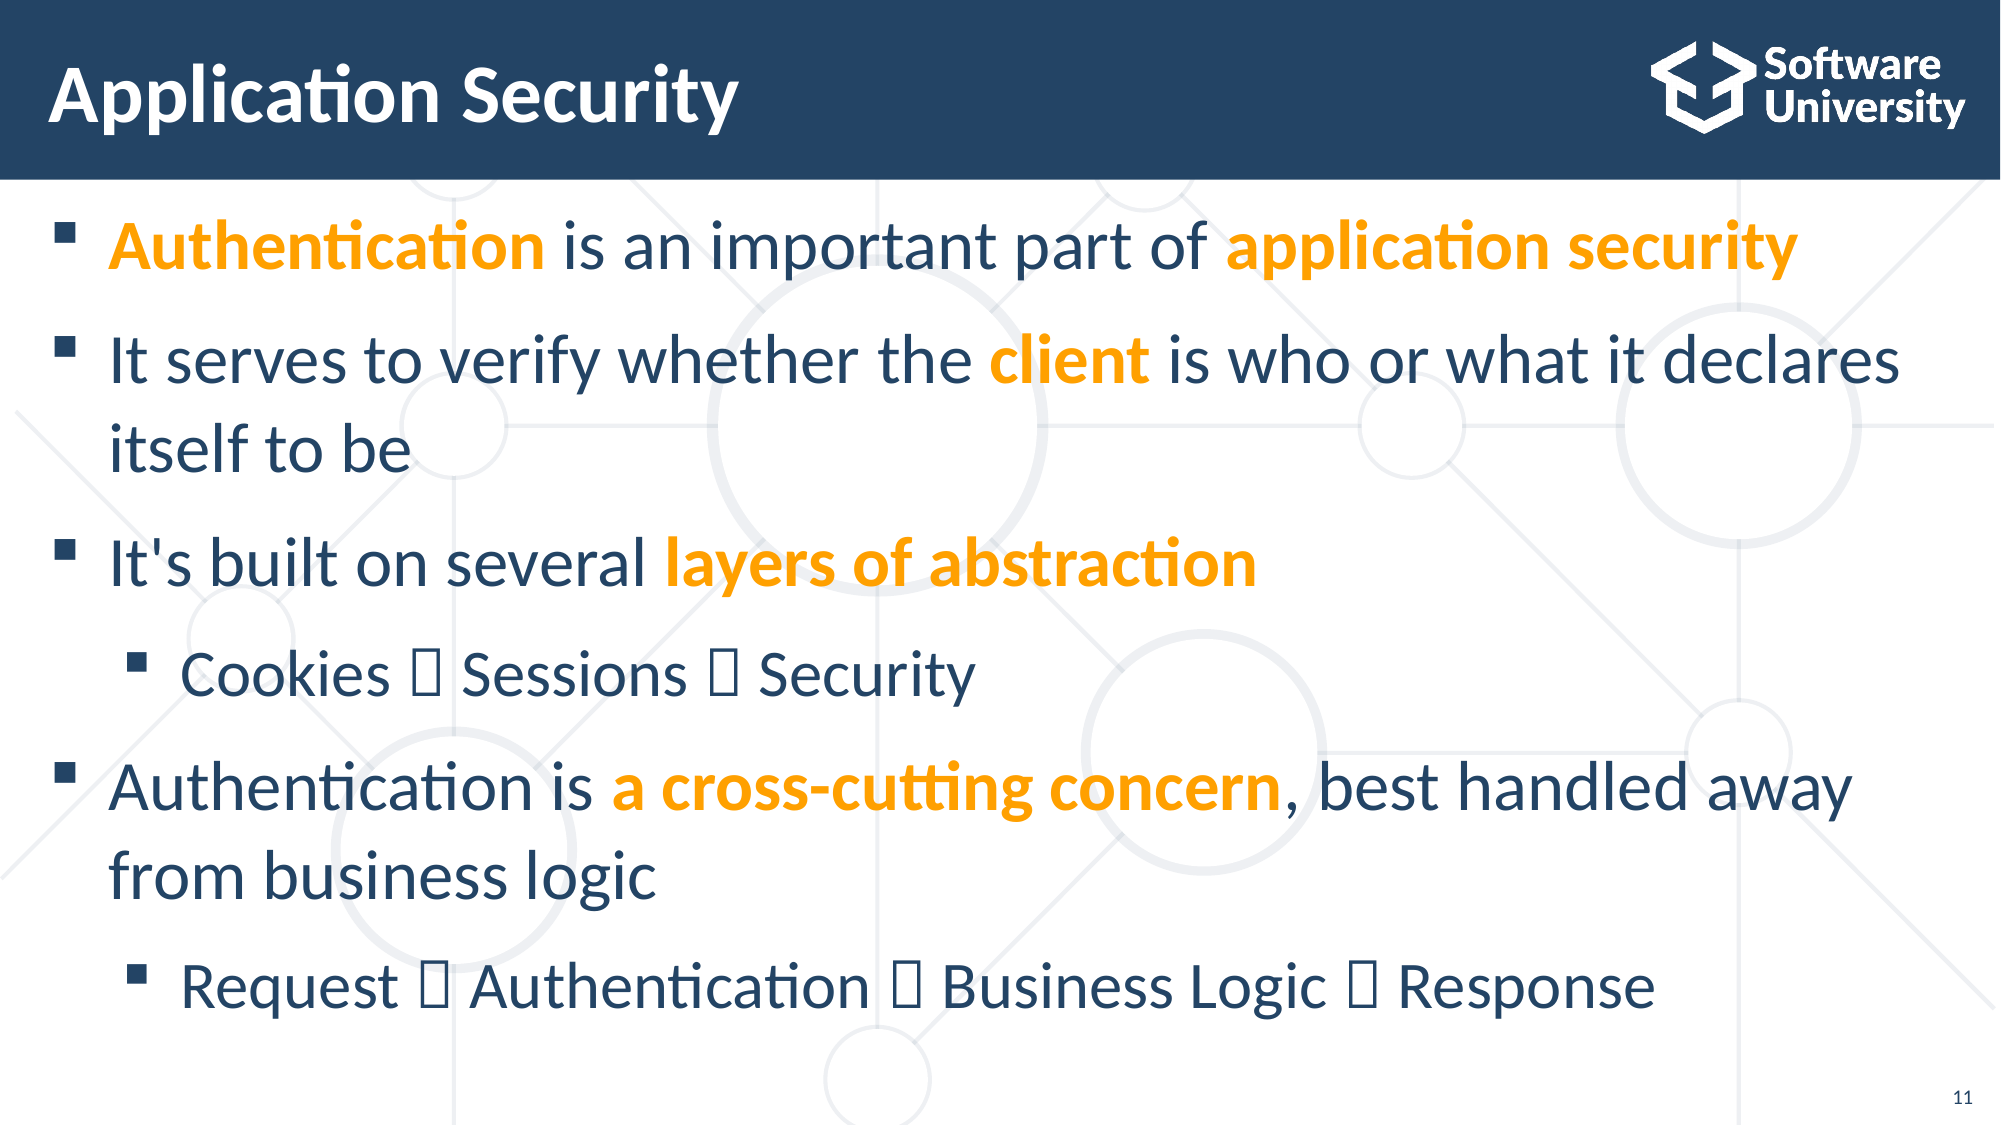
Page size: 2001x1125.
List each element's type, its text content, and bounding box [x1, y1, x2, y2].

list Authentication is an important part of application security It serves to verify whether the client is who or what it declares itself to be It's built on several layers of abstraction Cookies  Sessions  Security Authentication is a cross-cutting concern, best handled away from business logic Request  Authentication  Business Logic  Response [31, 188, 1969, 1103]
slide_number 11 [1927, 1067, 1989, 1117]
title Application Security [31, 16, 1625, 162]
picture [1651, 41, 1966, 134]
